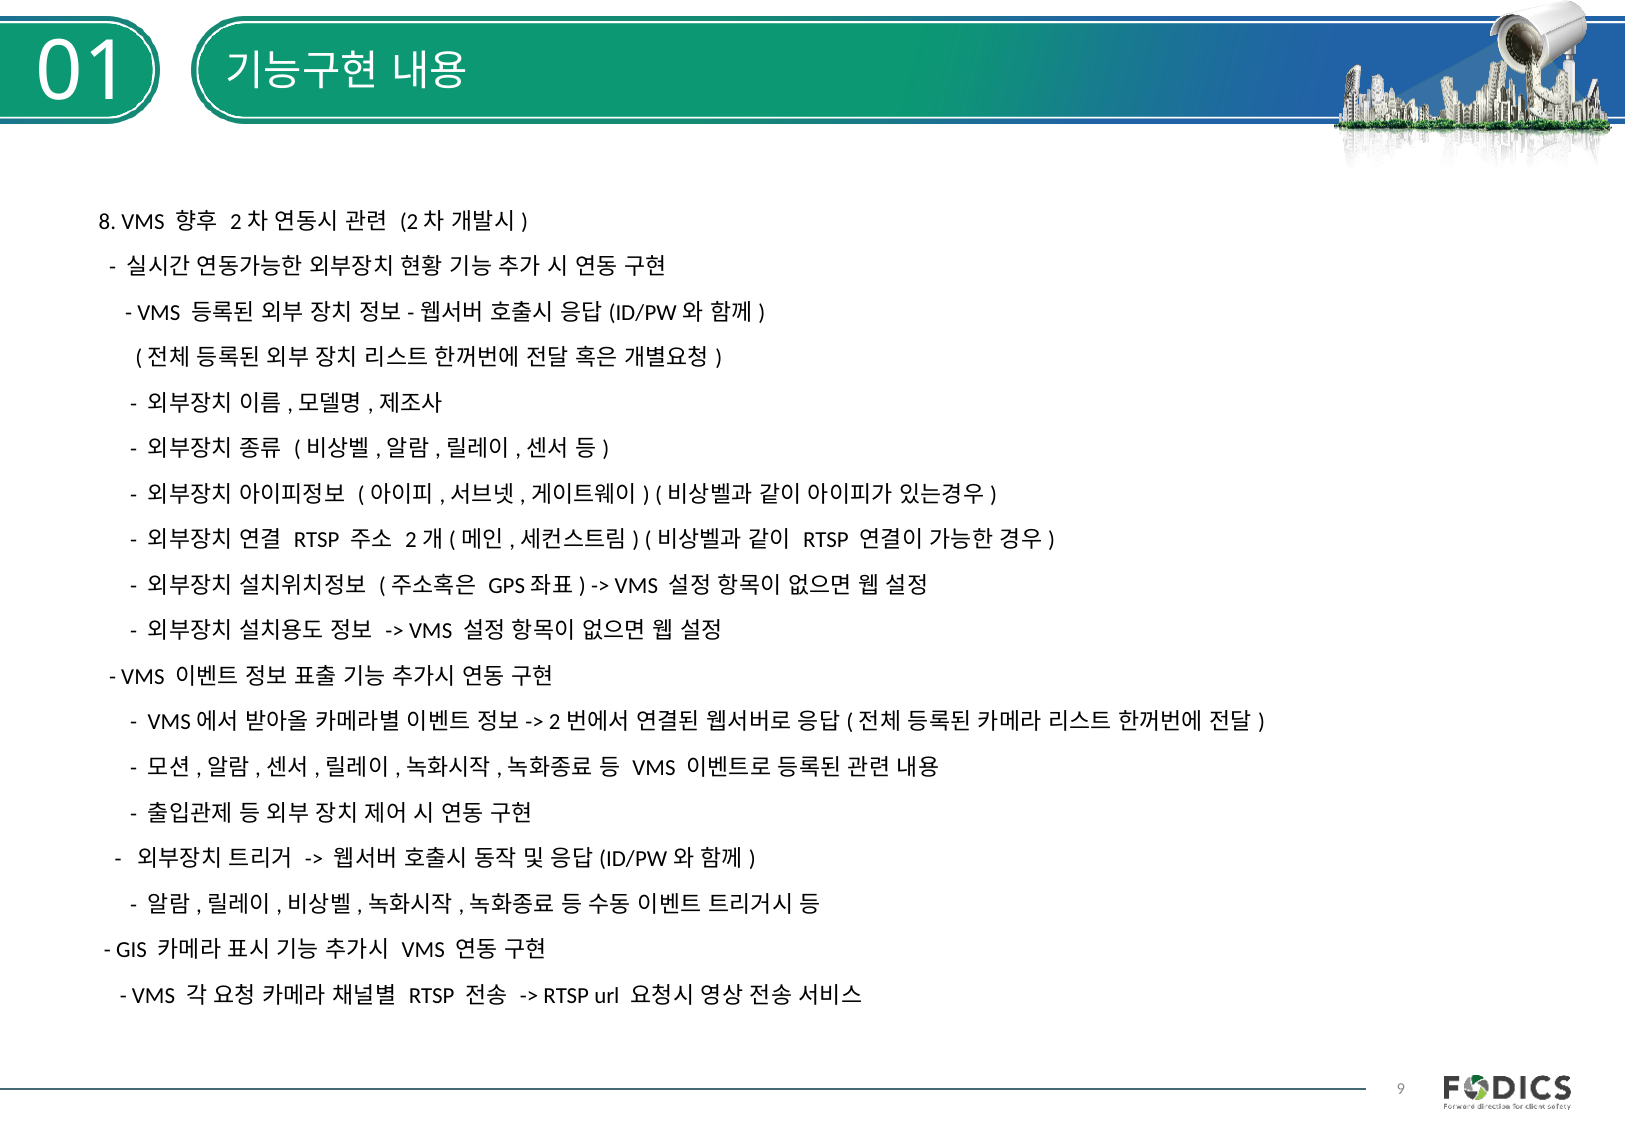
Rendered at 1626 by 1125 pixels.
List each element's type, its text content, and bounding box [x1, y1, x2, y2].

picture [0, 0, 1625, 175]
text_box [58, 177, 1571, 1044]
title 기능구현 내용 [219, 39, 1571, 106]
text_box 8. VMS 향후 2차 연동시 관련 (2차 개발시) - 실시간 연동가능한 외부장치 현황 기능 추가 시 연동 구현 - VMS 등록된 외부 장치 정보-웹서버 호출시 응답(ID/PW와 함께) (전체 등록된 외부 장치 리스트 한꺼번에 전달 혹은 개별요청) - 외부장치 이름,모델명,제조사 - 외부장치 종류 (비상벨,알람,릴레이,센서 등) - 외부장치 아이피정보 (아이피,서브넷,게이트웨이) (비상벨과 같이 아이피가 있는경우) - 외부장치 연결 RTSP 주소 2개(메인,세컨스트림) (비상벨과 같이 RTSP 연결이 가능한 경우) - 외부장치 설치위치정보 (주소혹은 GPS좌표) -> VMS 설정 항목이 없으면 웹 설정 - 외부장치 설치용도 정보 -> VMS 설정 항목이 없으면 웹 설정 - VMS 이벤트 정보 표출 기능 추가시 연동 구현 - VMS에서 받아올 카메라별 이벤트 정보-> 2번에서 연결된 웹서버로 응답(전체 등록된 카메라 리스트 한꺼번에 전달) - 모션,알람,센서,릴레이,녹화시작,녹화종료 등 VMS 이벤트로 등록된 관련 내용 - 출입관제 등 외부 장치 제어 시 연동 구현 - 외부장치 트리거 -> 웹서버 호출시 동작 및 응답(ID/PW와 함께) - 알람,릴레이,비상벨,녹화시작,녹화종료 등 수동 이벤트 트리거시 등 - GIS 카메라 표시 기능 추가시 VMS 연동 구현 - VMS 각 요청 카메라 채널별 RTSP 전송 -> RTSP url 요청시 영상 전송 서비스 [83, 202, 1596, 1069]
slide_number 9 [996, 1069, 1421, 1110]
picture [1444, 1075, 1571, 1110]
list 01 [0, 33, 131, 112]
